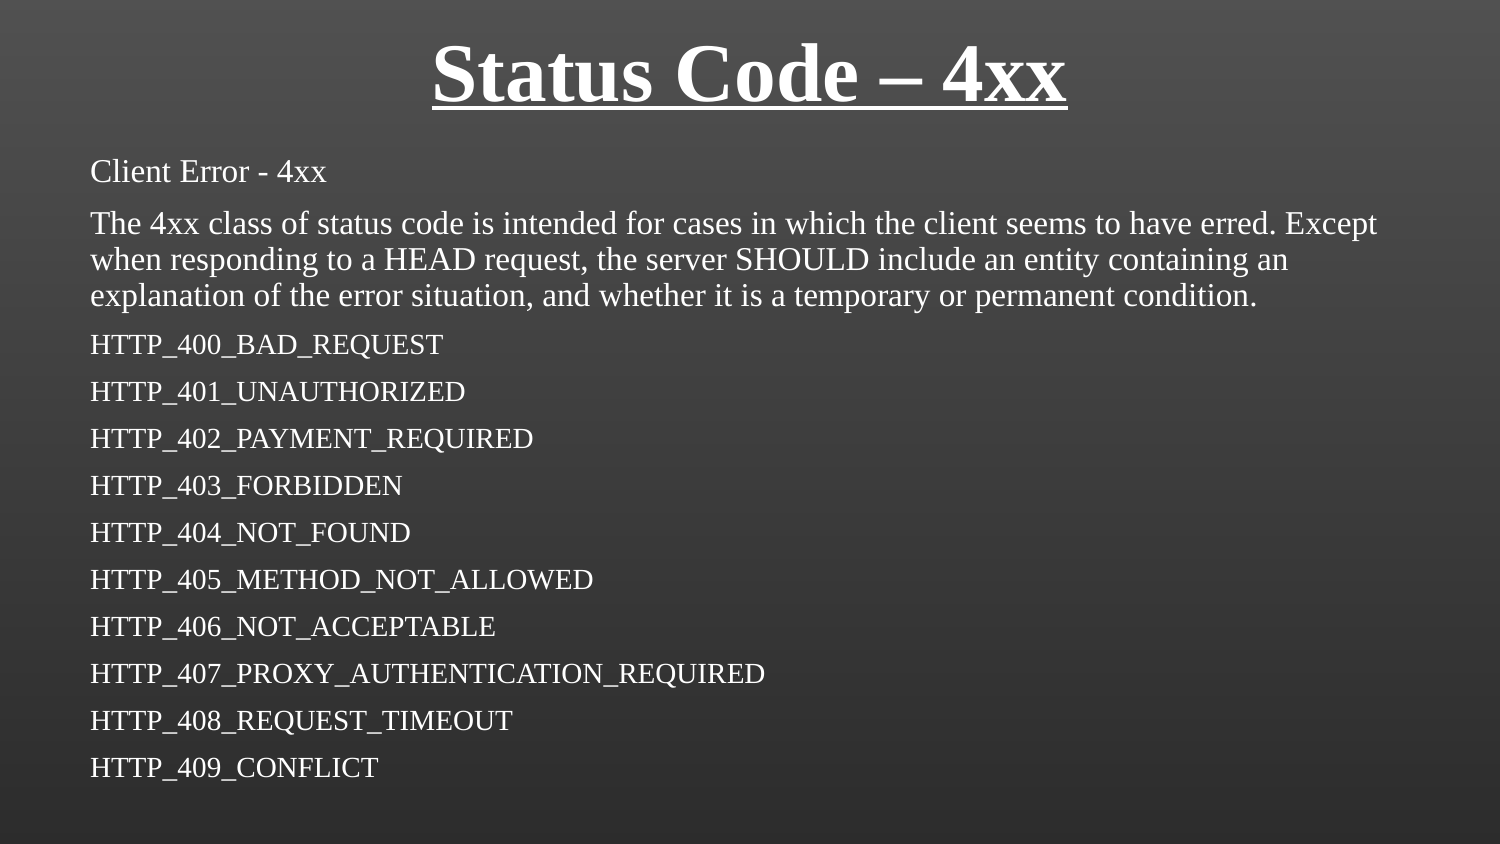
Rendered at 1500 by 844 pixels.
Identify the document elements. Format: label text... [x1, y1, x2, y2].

title Status Code – 4xx [75, 4, 1425, 145]
list Client Error - 4xx The 4xx class of status code is intended for cases in which the client seems to have erred. Except when responding to a HEAD request, the server SHOULD include an entity containing an explanation of the error situation, and whether it is a temporary or permanent condition. HTTP_400_BAD_REQUEST HTTP_401_UNAUTHORIZED HTTP_402_PAYMENT_REQUIRED HTTP_403_FORBIDDEN HTTP_404_NOT_FOUND HTTP_405_METHOD_NOT_ALLOWED HTTP_406_NOT_ACCEPTABLE HTTP_407_PROXY_AUTHENTICATION_REQUIRED HTTP_408_REQUEST_TIMEOUT HTTP_409_CONFLICT [75, 146, 1425, 810]
